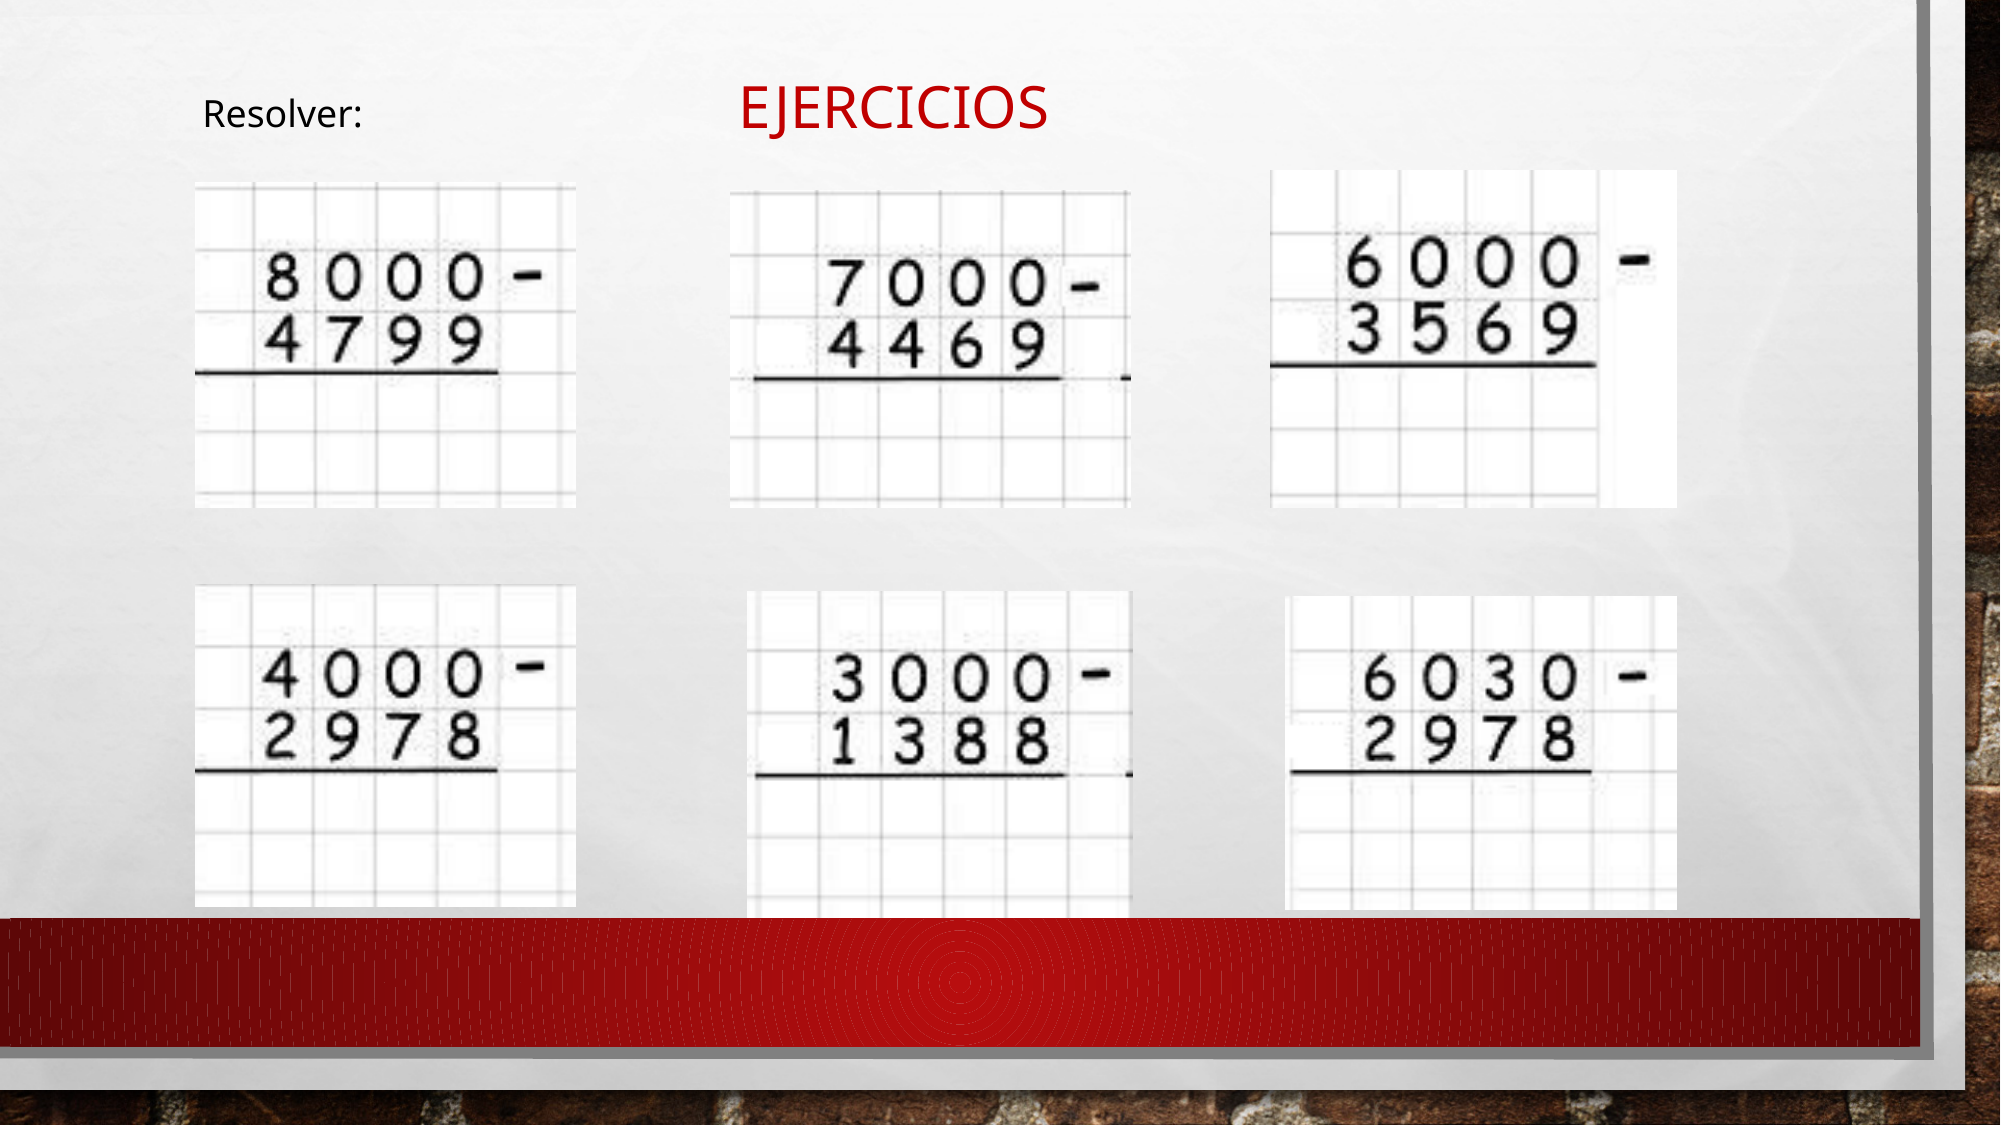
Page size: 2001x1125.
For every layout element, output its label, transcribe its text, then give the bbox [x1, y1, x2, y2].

picture [1285, 596, 1677, 910]
picture [194, 181, 576, 508]
picture [0, 0, 2000, 1125]
picture [747, 591, 1133, 918]
text_box Resolver: [187, 82, 378, 143]
picture [730, 190, 1131, 508]
picture [1269, 170, 1677, 508]
text_box EJERCICIOS [723, 62, 1065, 148]
picture [194, 584, 576, 907]
